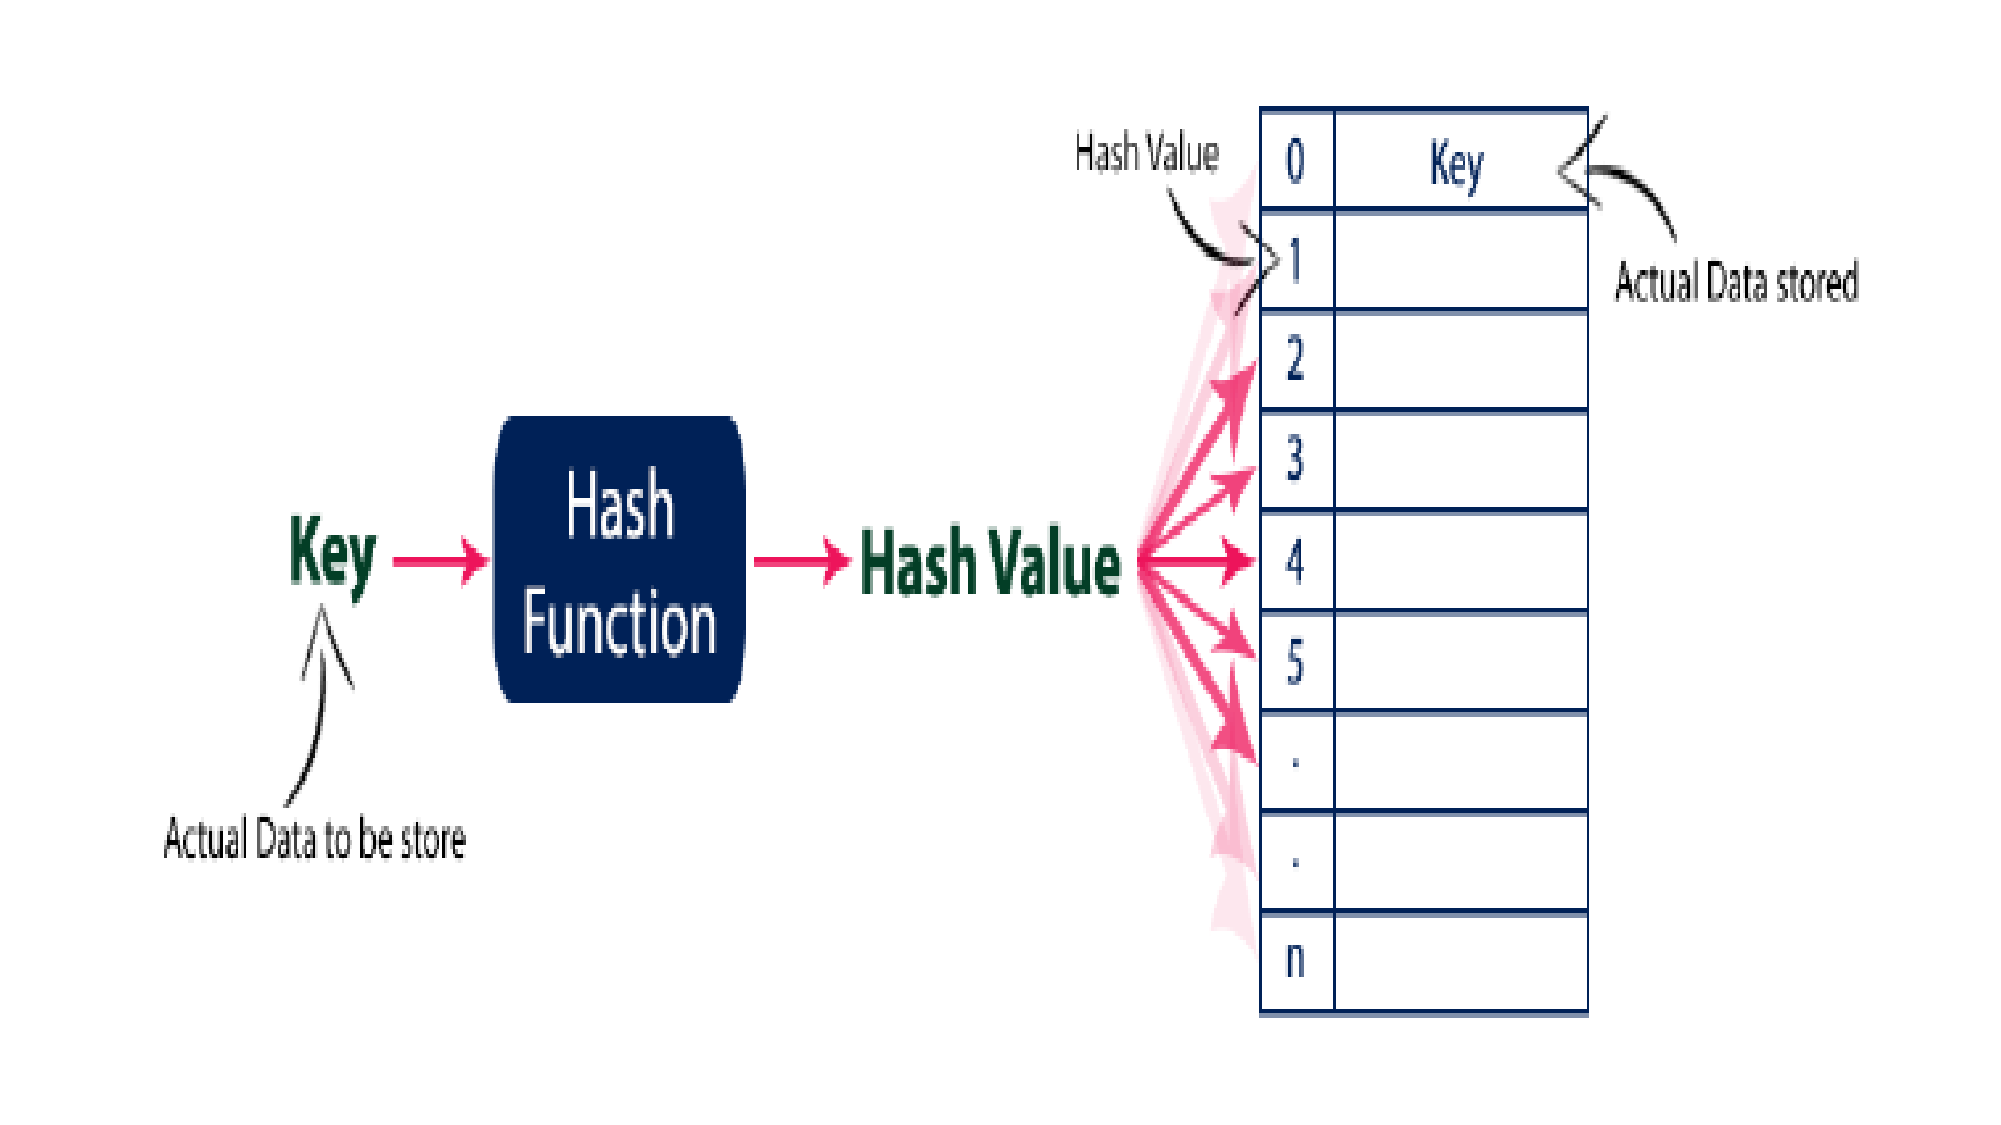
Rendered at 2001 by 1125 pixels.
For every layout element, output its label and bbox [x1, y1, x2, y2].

list [46, 52, 1894, 1073]
